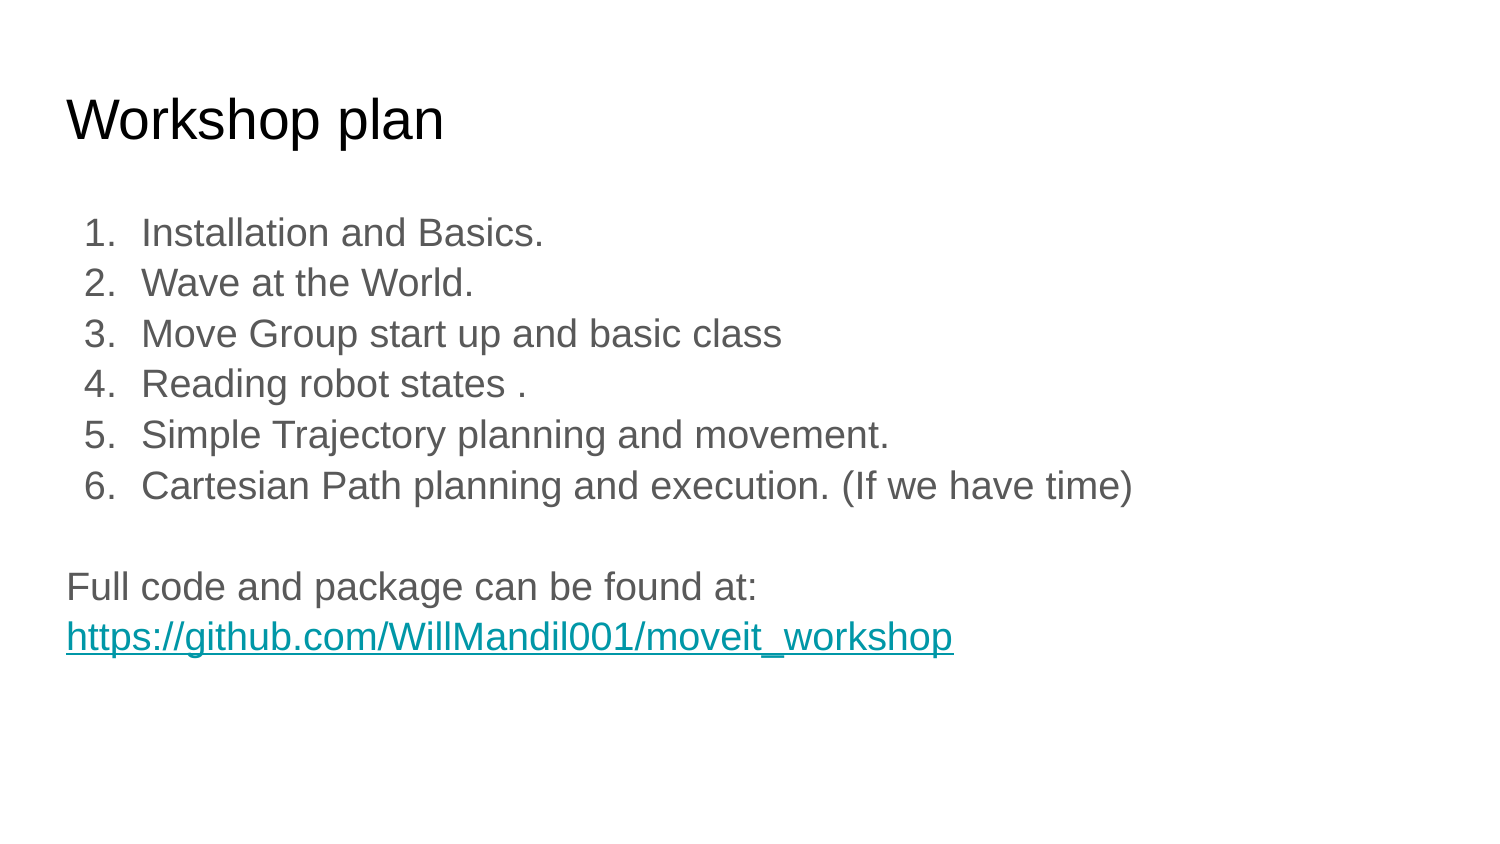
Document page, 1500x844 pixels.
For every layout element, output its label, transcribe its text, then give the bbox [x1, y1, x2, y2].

title Workshop plan [51, 72, 1449, 167]
list Installation and Basics. Wave at the World. Move Group start up and basic class Reading robot states . Simple Trajectory planning and movement. Cartesian Path planning and execution. (If we have time) Full code and package can be found at: https://github.com/WillMandil001/moveit_workshop [51, 189, 1449, 750]
